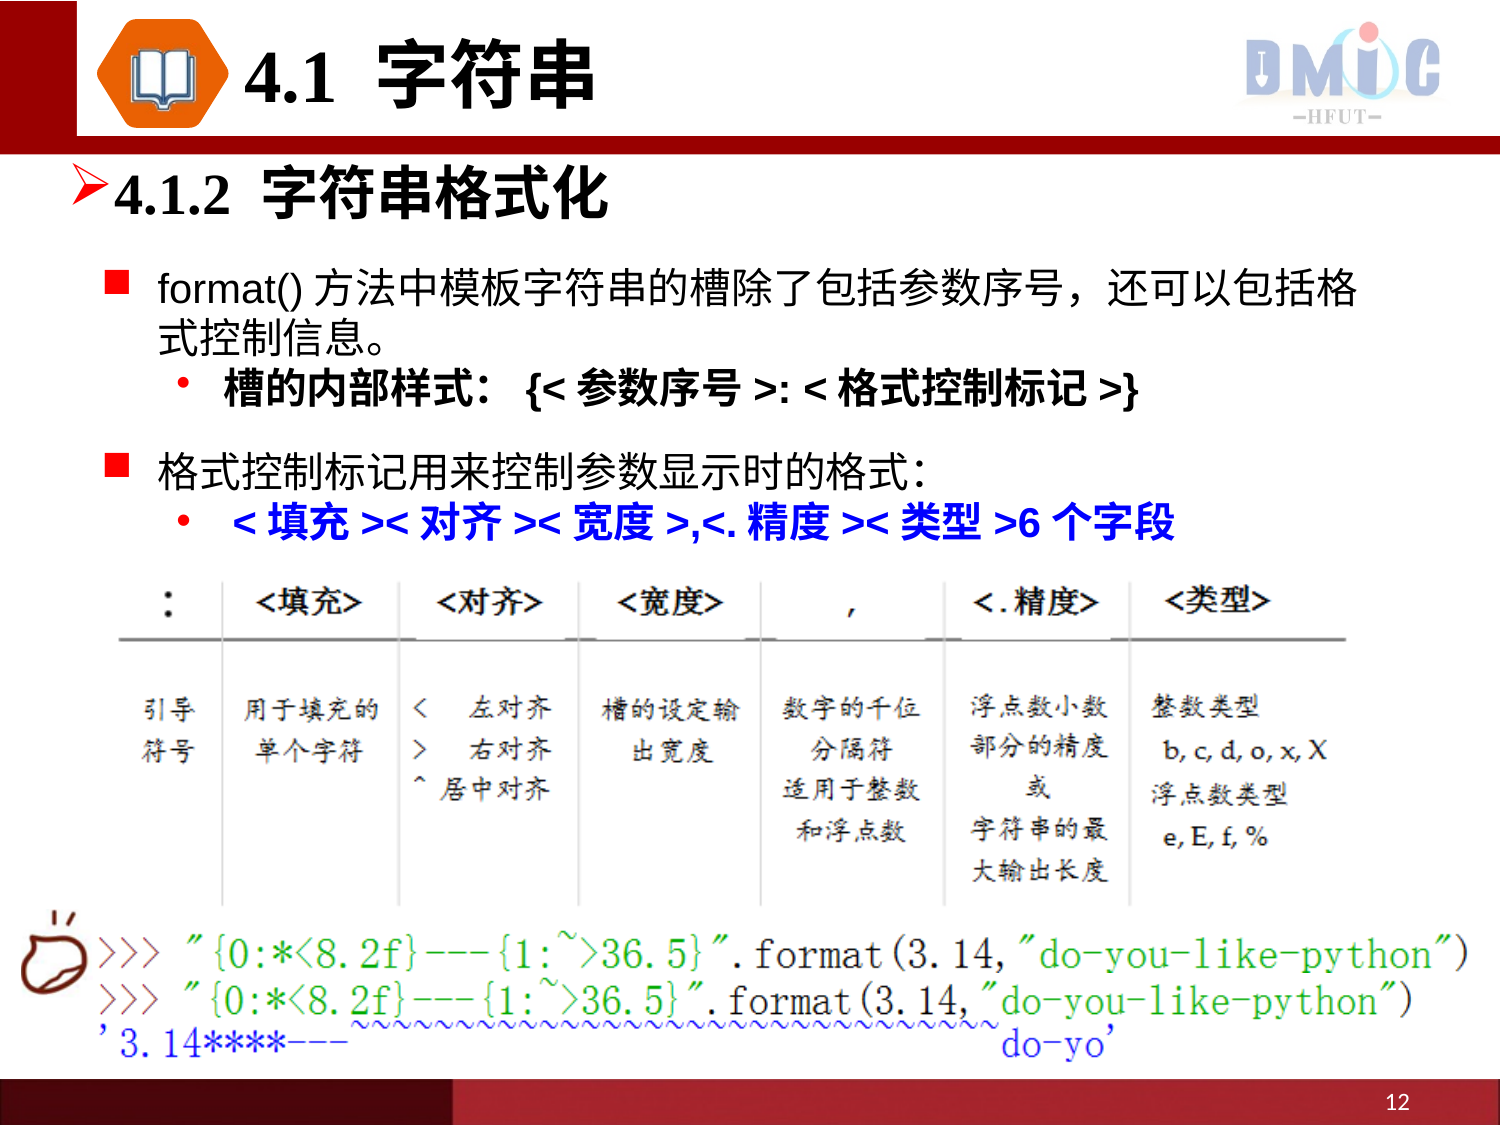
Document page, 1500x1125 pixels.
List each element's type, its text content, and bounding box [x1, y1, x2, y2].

slide_number 12 [1074, 1081, 1425, 1119]
text_box format()方法中模板字符串的槽除了包括参数序号，还可以包括格式控制信息。 槽的内部样式：{<参数序号>: <格式控制标记>} 格式控制标记用来控制参数显示时的格式： <填充><对齐><宽度>,<.精度><类型>6个字段 [86, 254, 1410, 673]
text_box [0, 18, 933, 129]
picture [111, 545, 1367, 909]
picture [0, 1079, 1500, 1125]
text_box 4.1.2 字符串格式化 [53, 149, 981, 234]
text_box 4.3.4 子模式与match对象 [1210, 21, 1472, 132]
picture [20, 909, 1478, 1070]
